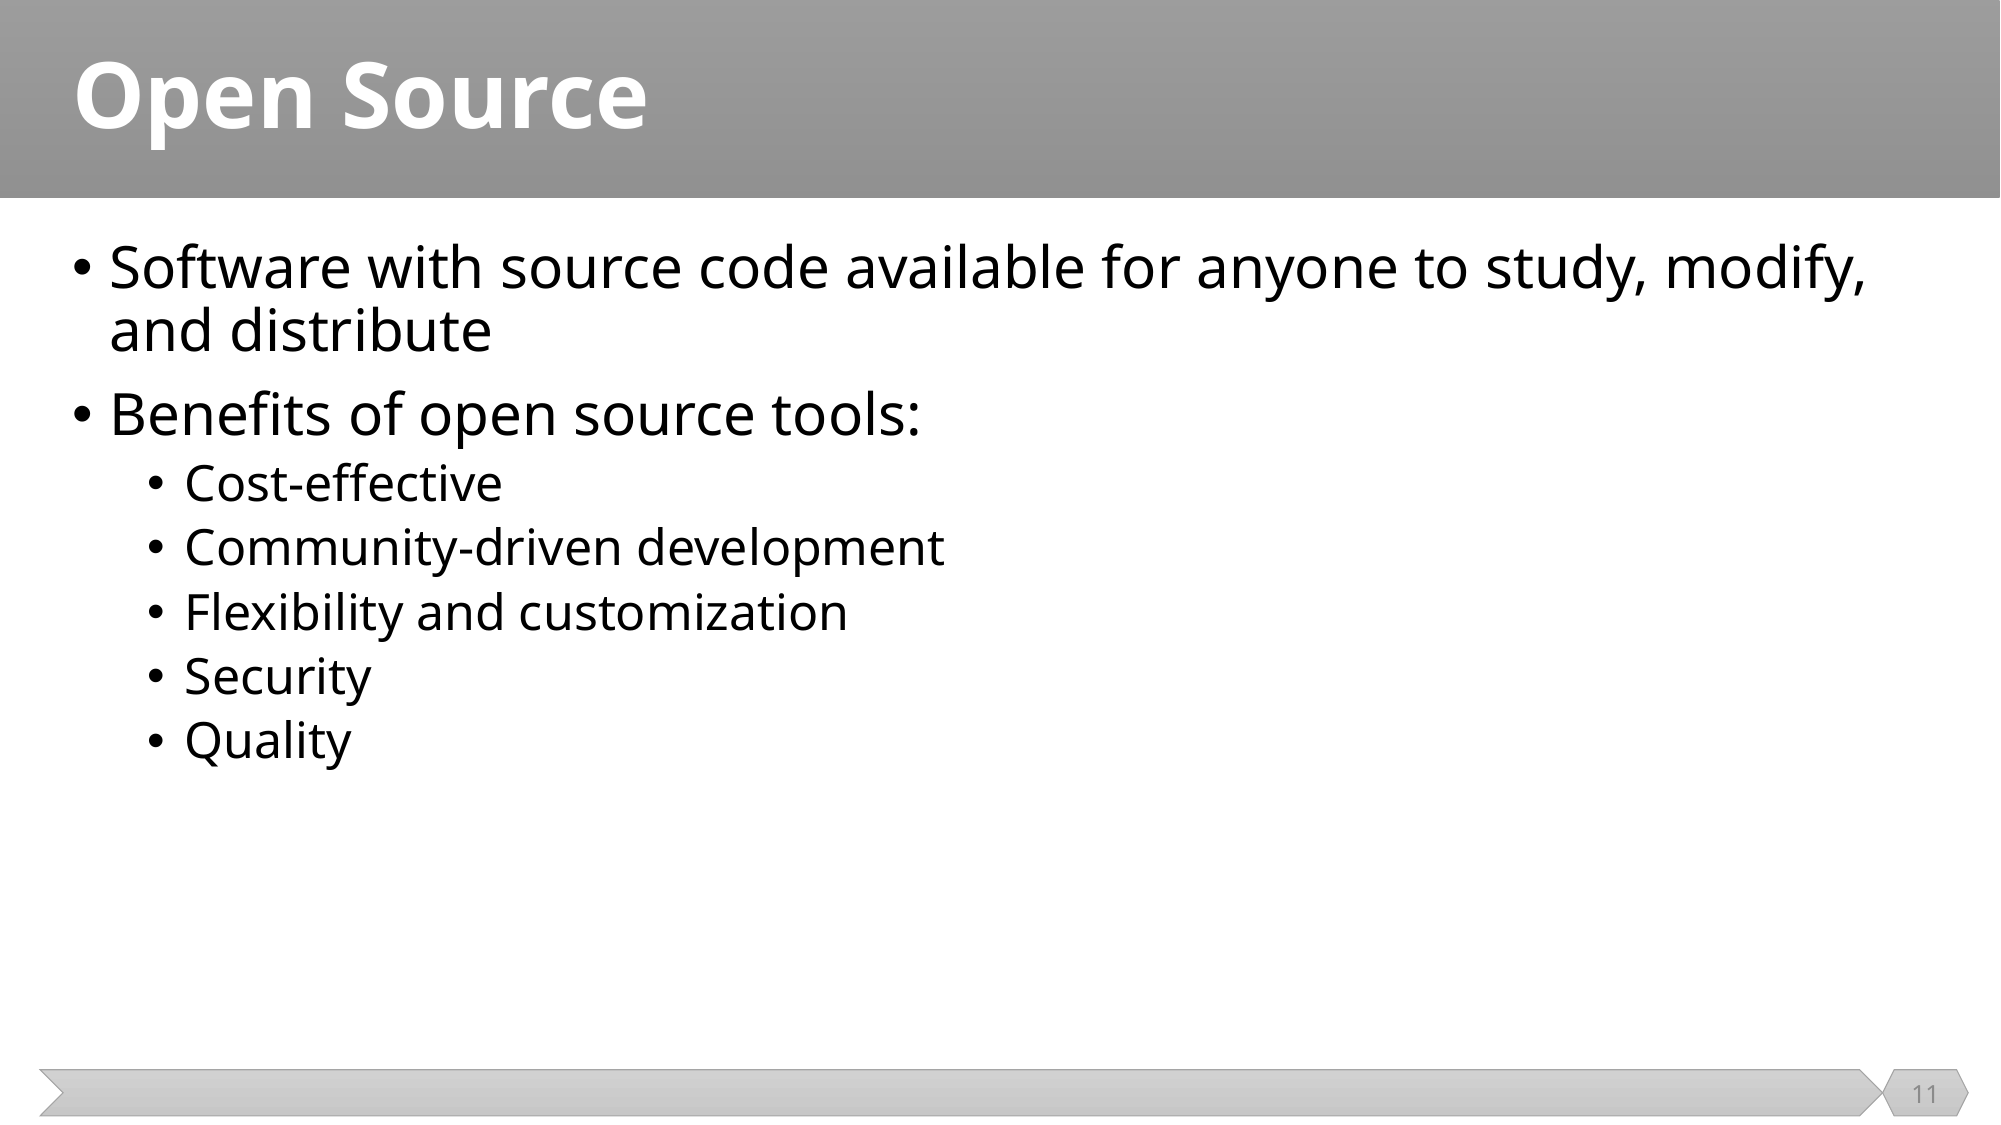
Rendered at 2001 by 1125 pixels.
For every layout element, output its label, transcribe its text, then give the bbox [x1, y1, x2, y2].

slide_number 11 [1882, 1065, 1969, 1125]
list Software with source code available for anyone to study, modify, and distribute Benefits of open source tools: Cost-effective Community-driven development Flexibility and customization Security Quality [56, 230, 1969, 1010]
title Open Source [56, 0, 1969, 199]
